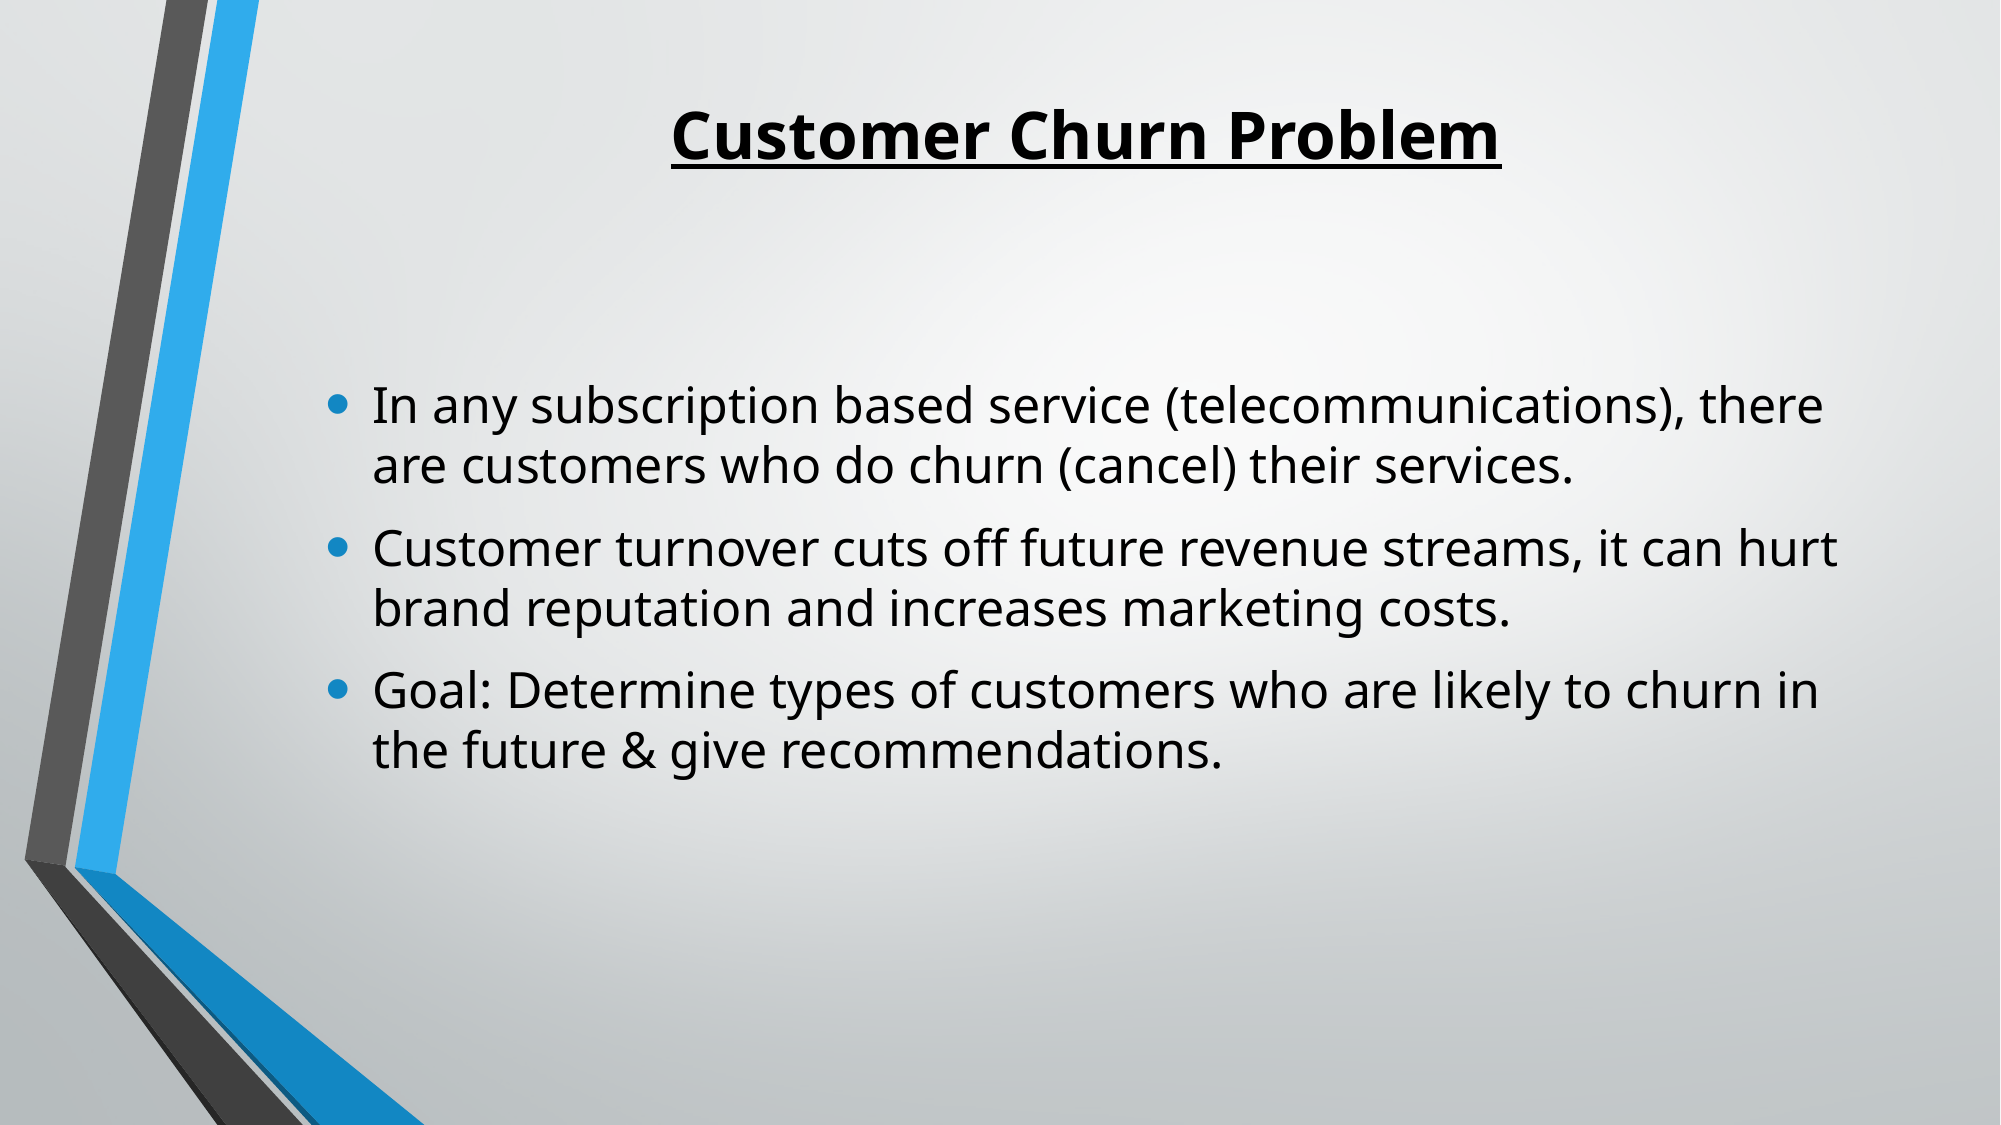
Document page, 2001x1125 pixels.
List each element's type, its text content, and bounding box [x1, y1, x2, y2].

list In any subscription based service (telecommunications), there are customers who do churn (cancel) their services. Customer turnover cuts off future revenue streams, it can hurt brand reputation and increases marketing costs. Goal: Determine types of customers who are likely to churn in the future & give recommendations. [310, 247, 1877, 906]
title Customer Churn Problem [340, 85, 1833, 180]
